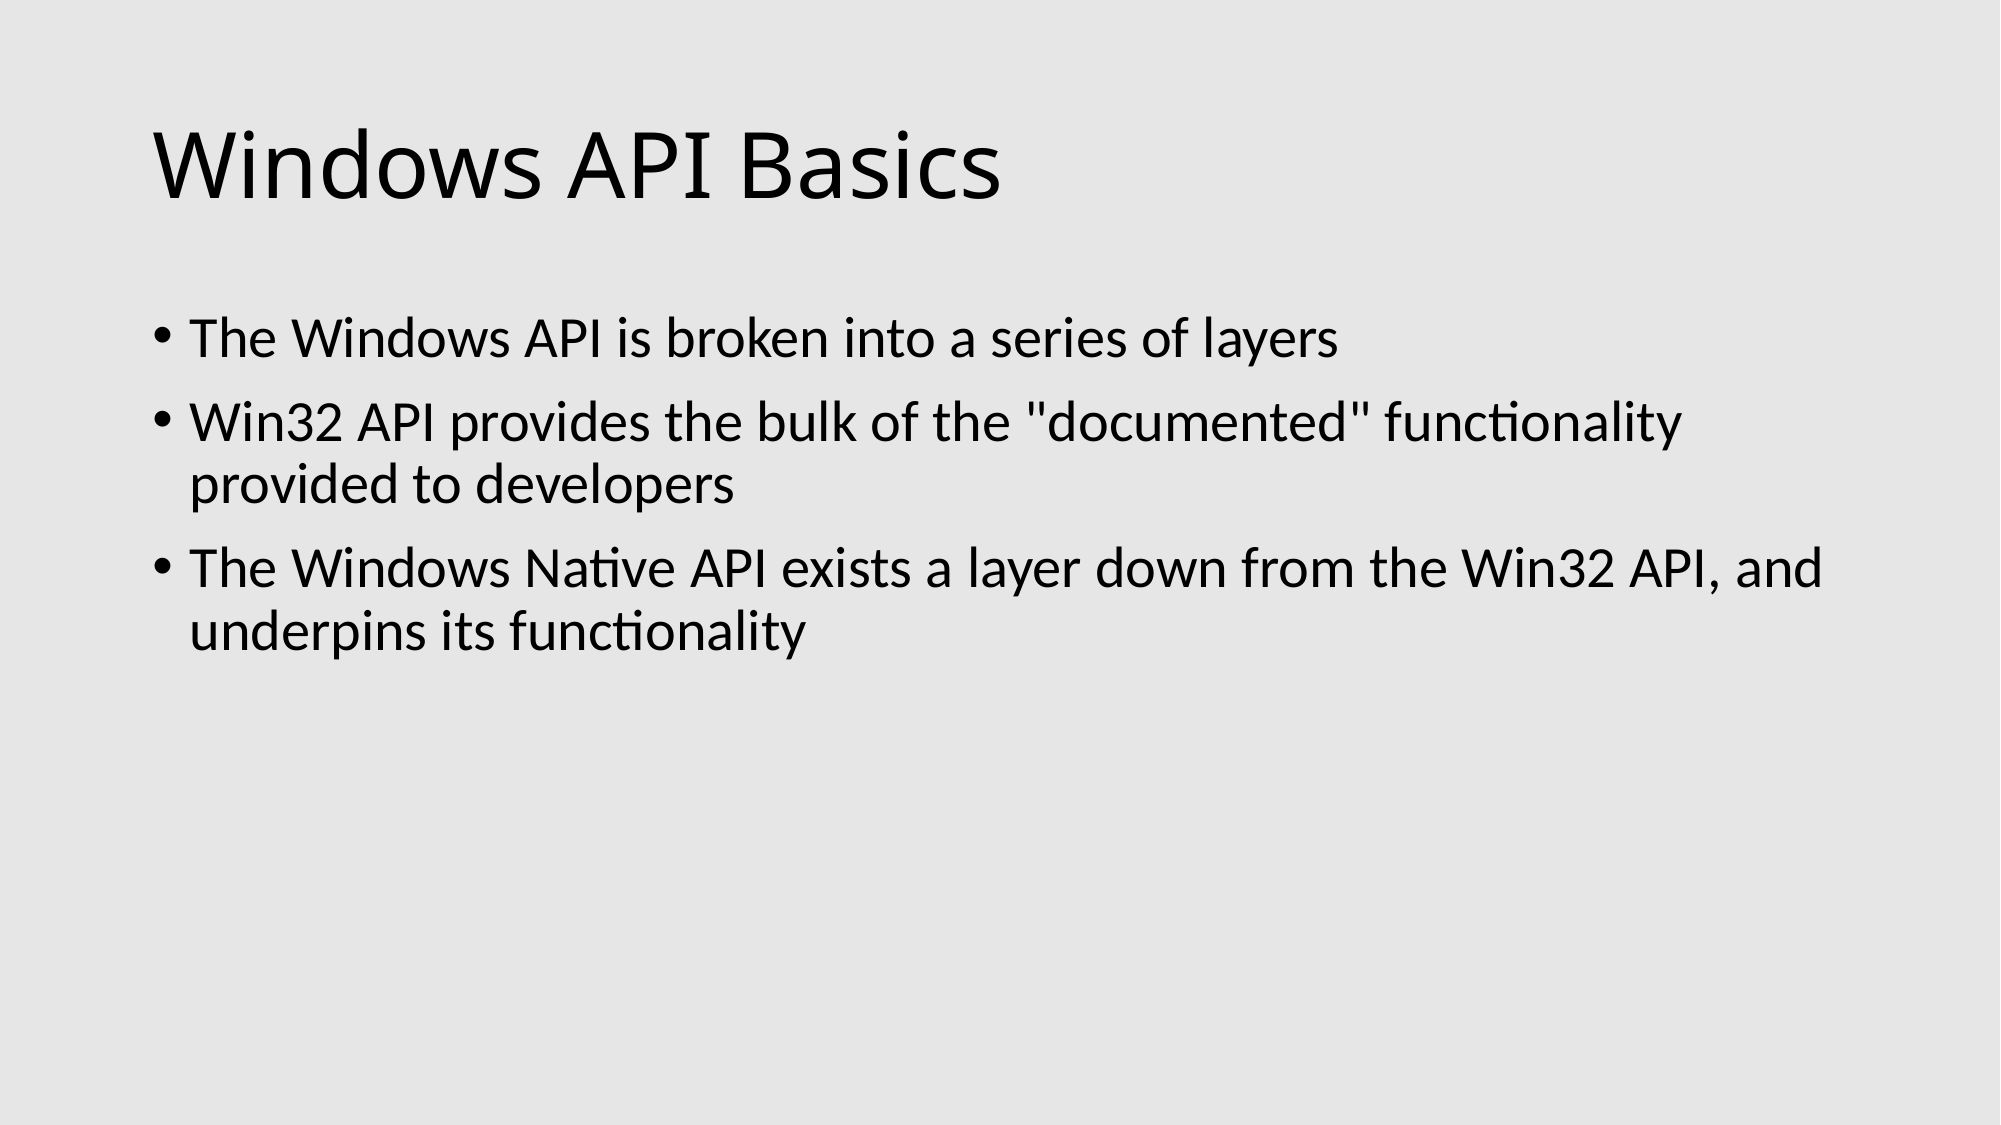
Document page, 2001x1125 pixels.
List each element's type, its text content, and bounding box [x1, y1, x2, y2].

title Windows API Basics [137, 59, 1863, 278]
list The Windows API is broken into a series of layers Win32 API provides the bulk of the "documented" functionality provided to developers The Windows Native API exists a layer down from the Win32 API, and underpins its functionality [137, 299, 1863, 1014]
